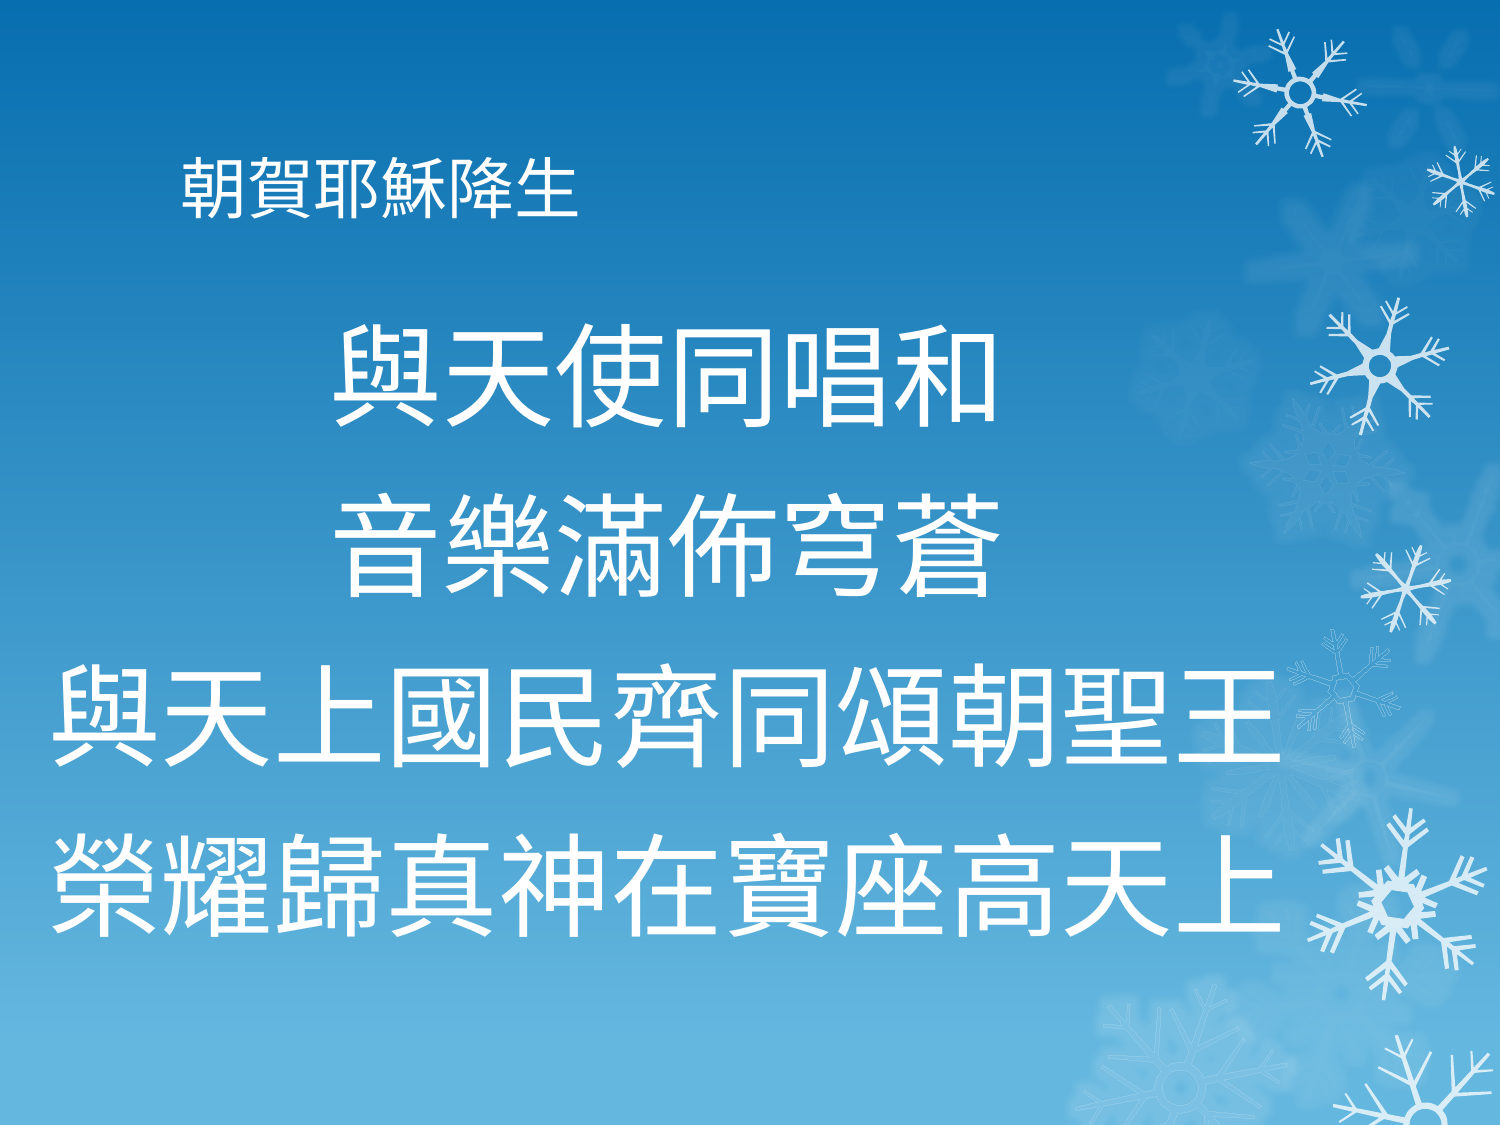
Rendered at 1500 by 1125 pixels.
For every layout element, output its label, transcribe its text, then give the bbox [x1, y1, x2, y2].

title 朝賀耶穌降生 [165, 110, 1335, 263]
list 與天使同唱和 音樂滿佈穹蒼 與天上國民齊同頌朝聖王 榮耀歸真神在寶座高天上 [0, 296, 1335, 962]
